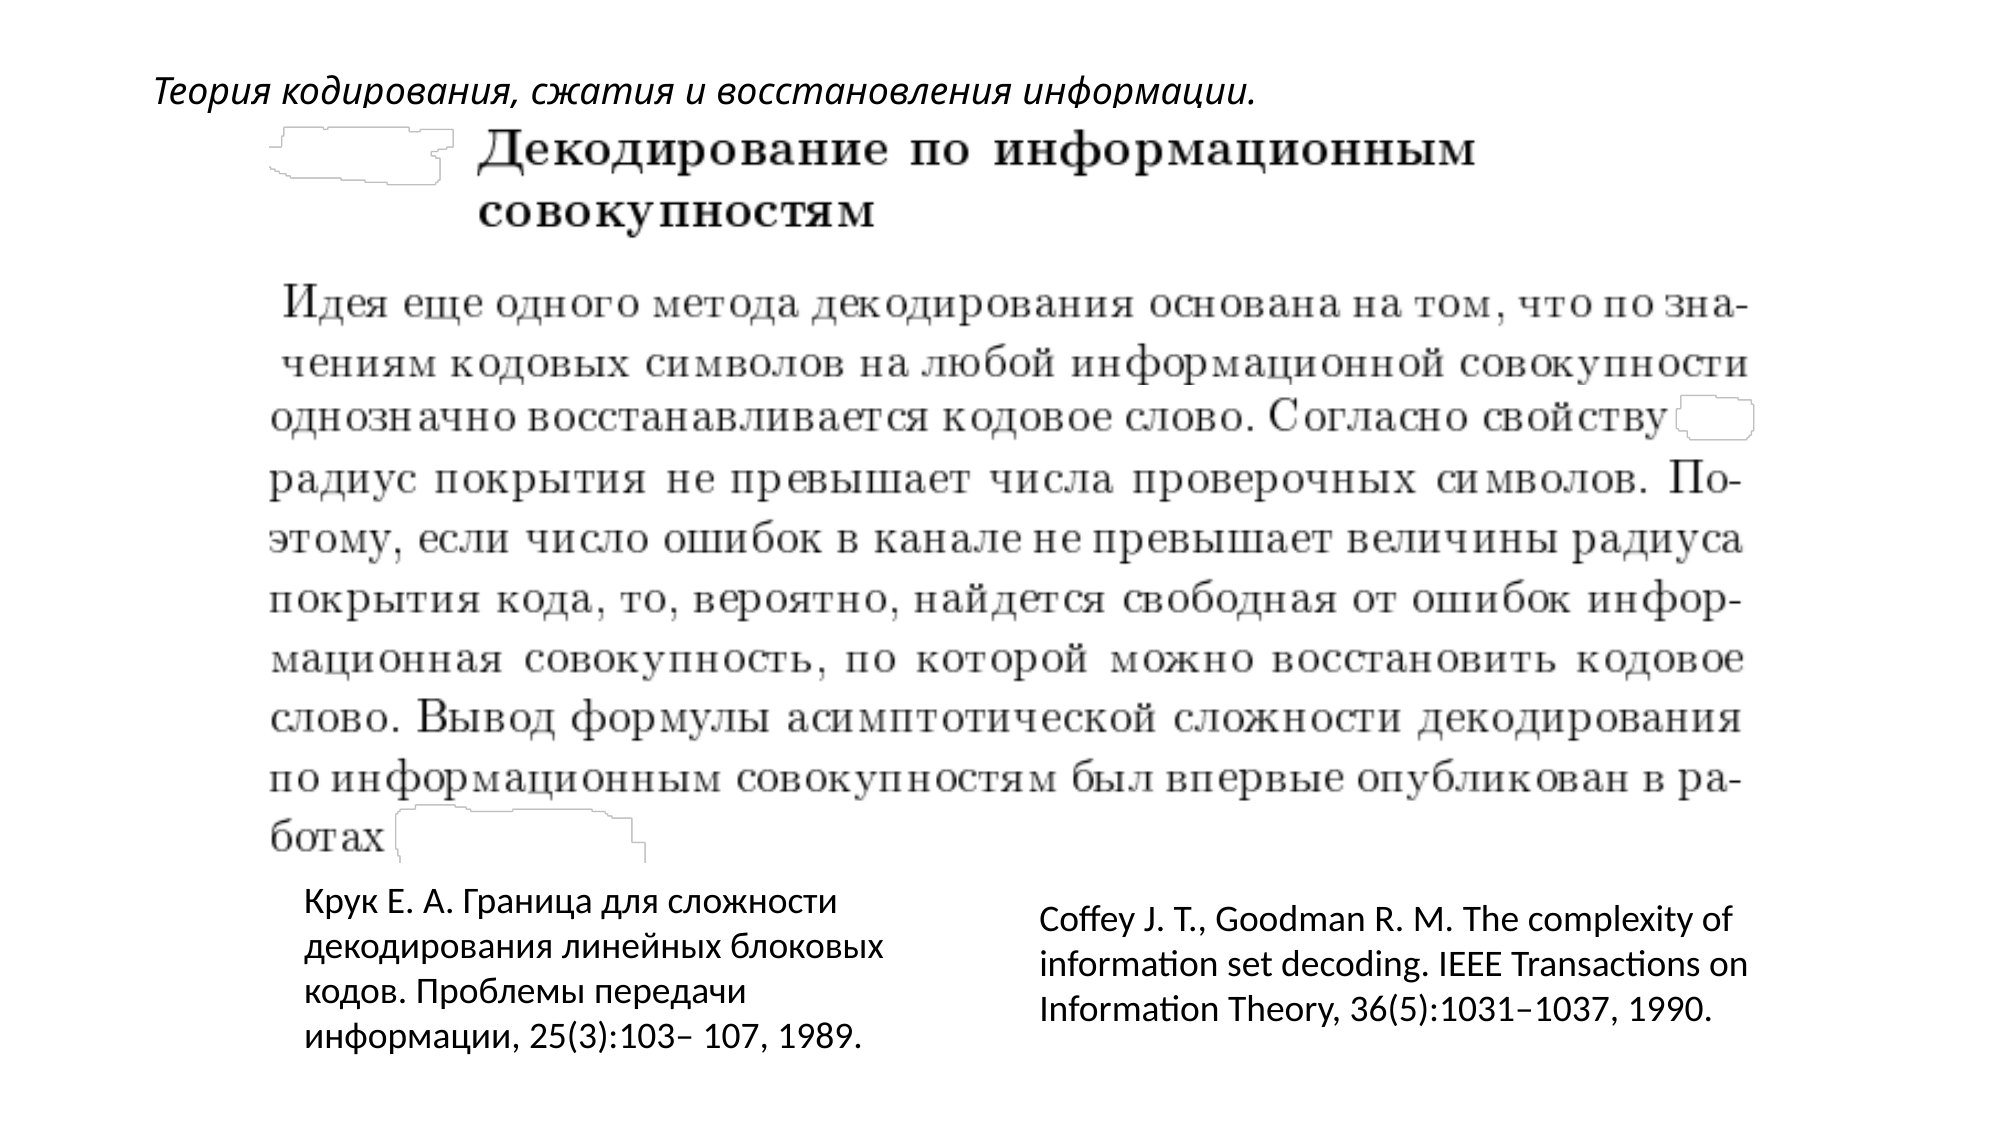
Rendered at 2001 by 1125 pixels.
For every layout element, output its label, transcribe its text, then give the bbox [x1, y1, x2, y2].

text_box Крук Е. А. Граница для сложности декодирования линейных блоковых кодов. Проблемы передачи информации, 25(3):103– 107, 1989. [289, 868, 929, 1063]
picture [235, 108, 1794, 863]
title Теория кодирования, сжатия и восстановления информации. [137, 59, 1821, 125]
text_box Coffey J. T., Goodman R. M. The complexity of information set decoding. IEEE Transactions on Information Theory, 36(5):1031–1037, 1990. [1024, 886, 1849, 1036]
